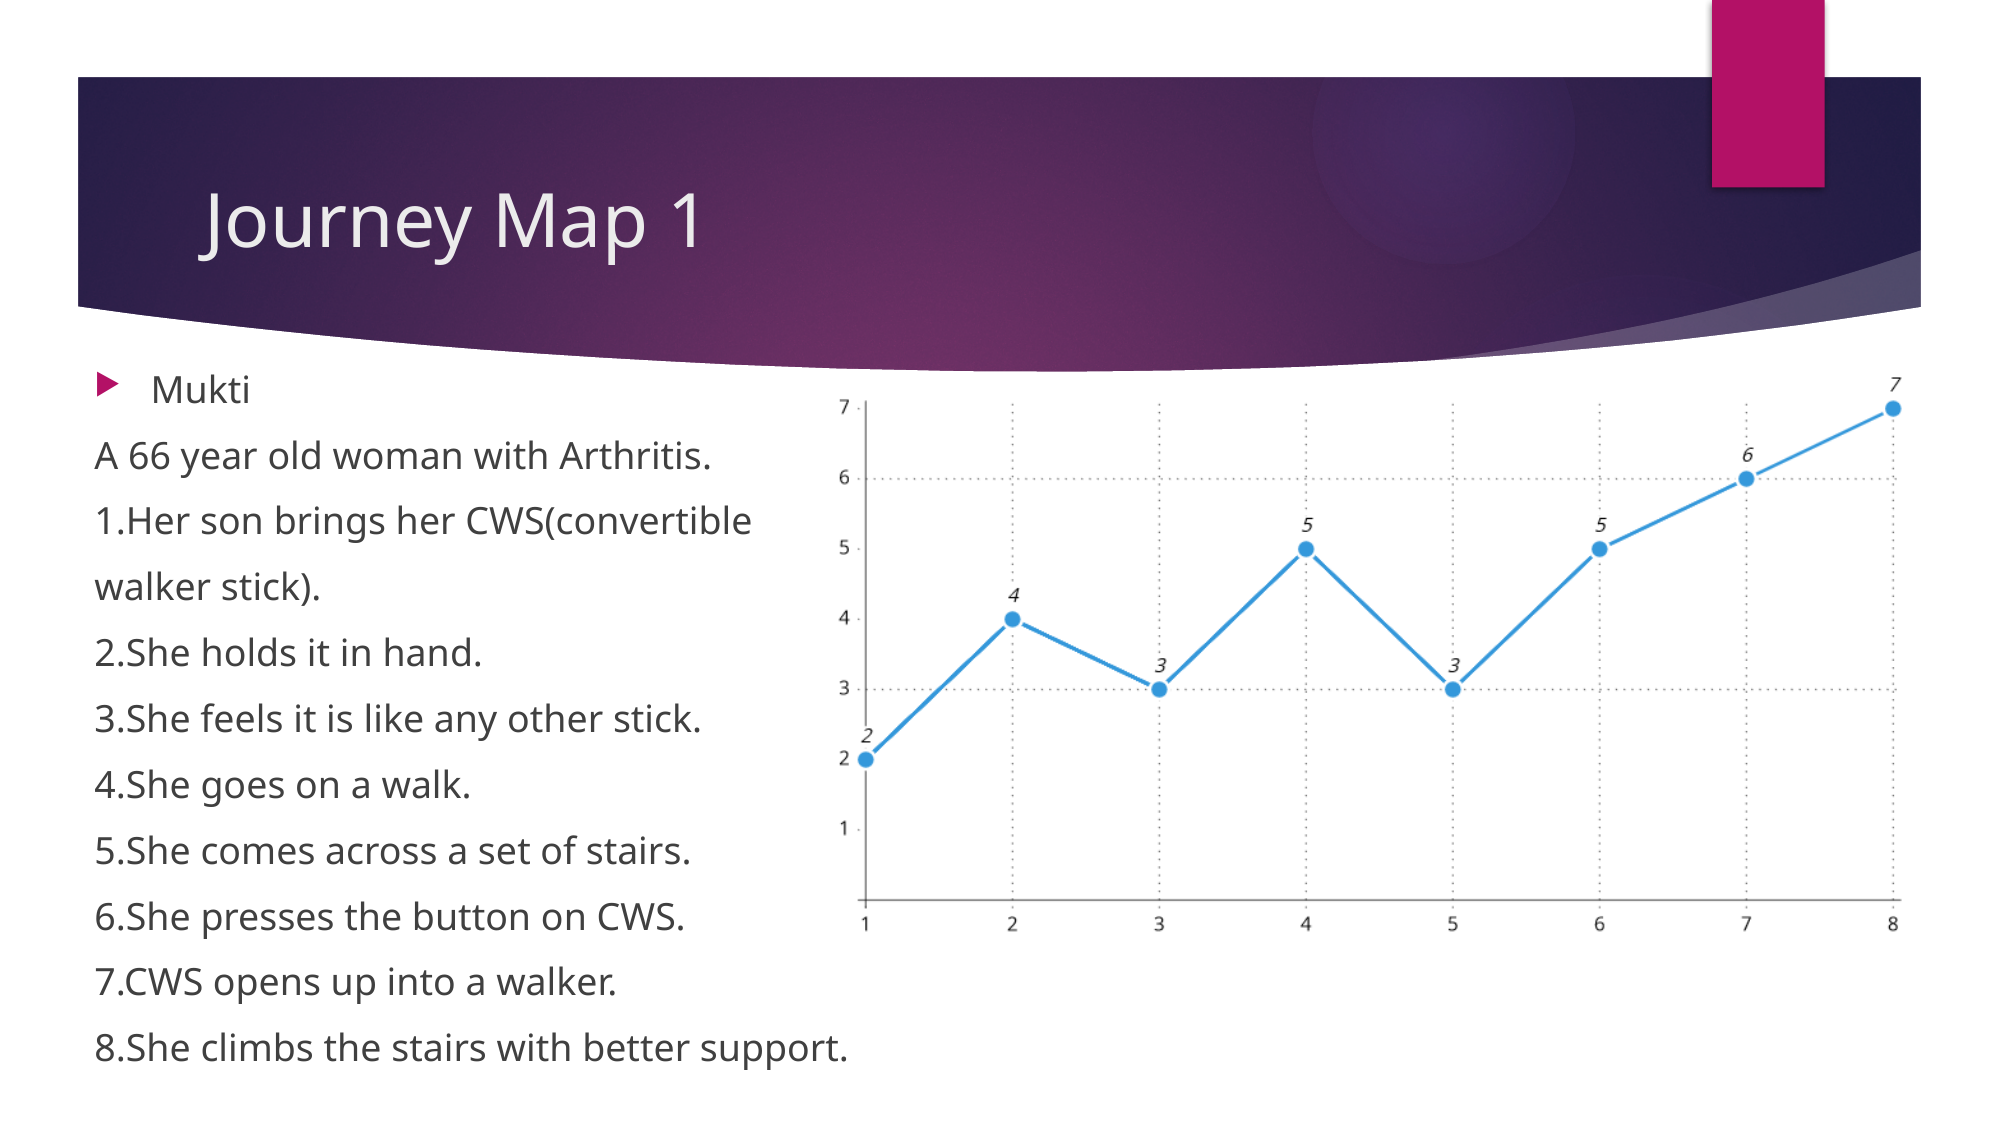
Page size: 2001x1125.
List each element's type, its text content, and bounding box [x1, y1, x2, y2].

title Journey Map 1 [189, 159, 1627, 276]
list Mukti A 66 year old woman with Arthritis. 1.Her son brings her CWS(convertible walker stick). 2.She holds it in hand. 3.She feels it is like any other stick. 4.She goes on a walk. 5.She comes across a set of stairs. 6.She presses the button on CWS. 7.CWS opens up into a walker. 8.She climbs the stairs with better support. [79, 358, 911, 1125]
picture [817, 374, 1921, 966]
